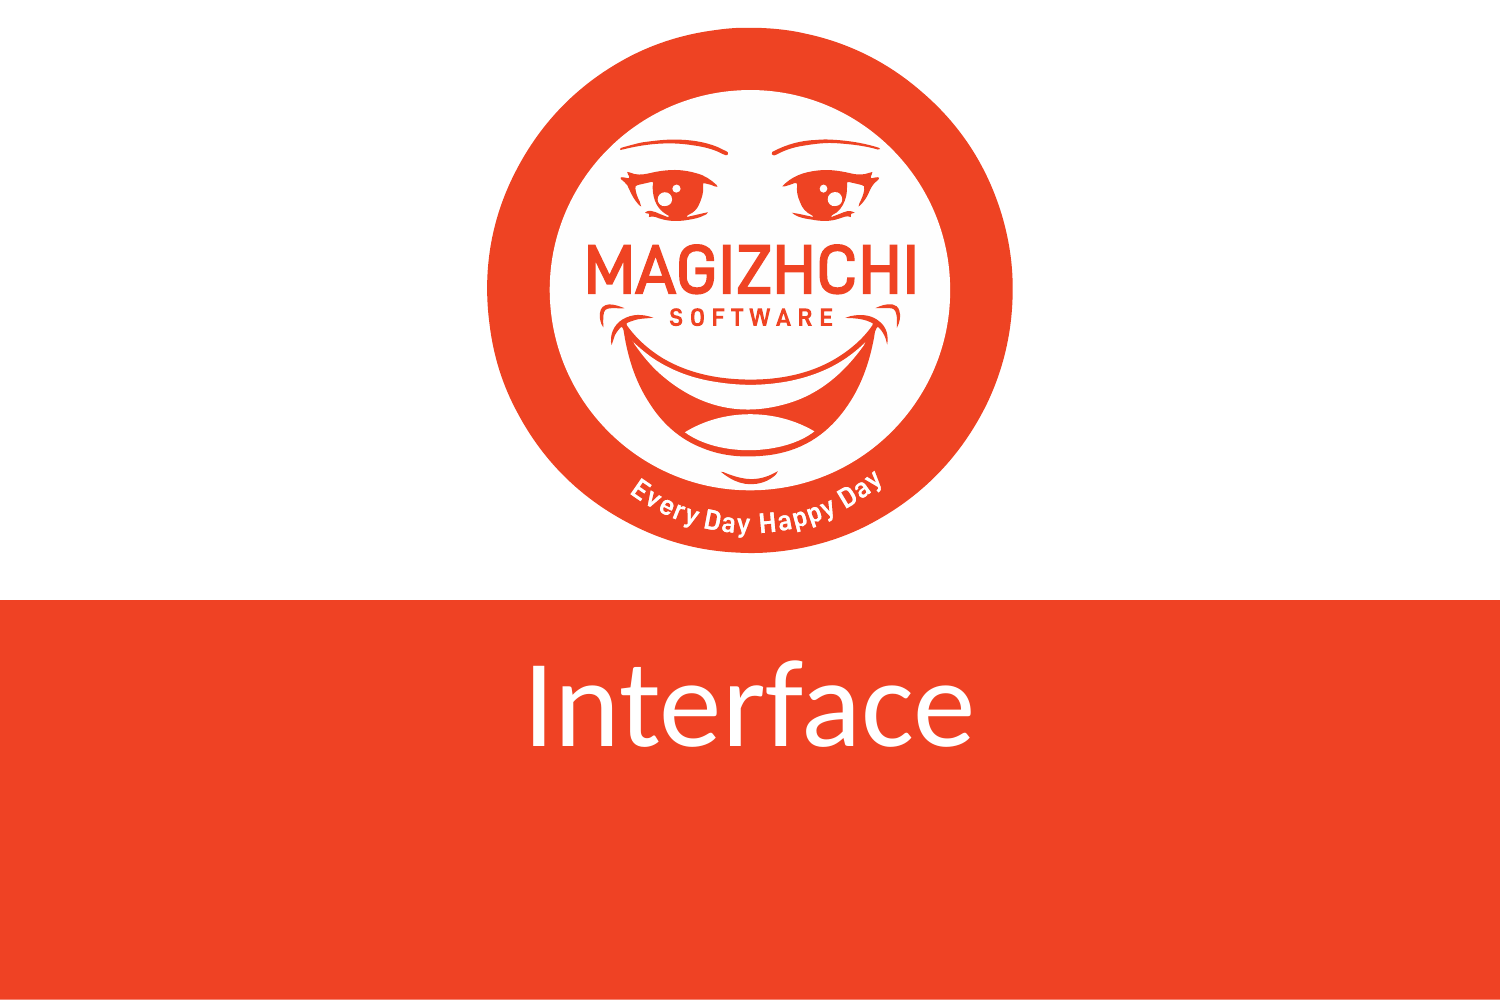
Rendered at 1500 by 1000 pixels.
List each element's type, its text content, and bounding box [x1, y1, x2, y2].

title Interface [0, 631, 1500, 791]
